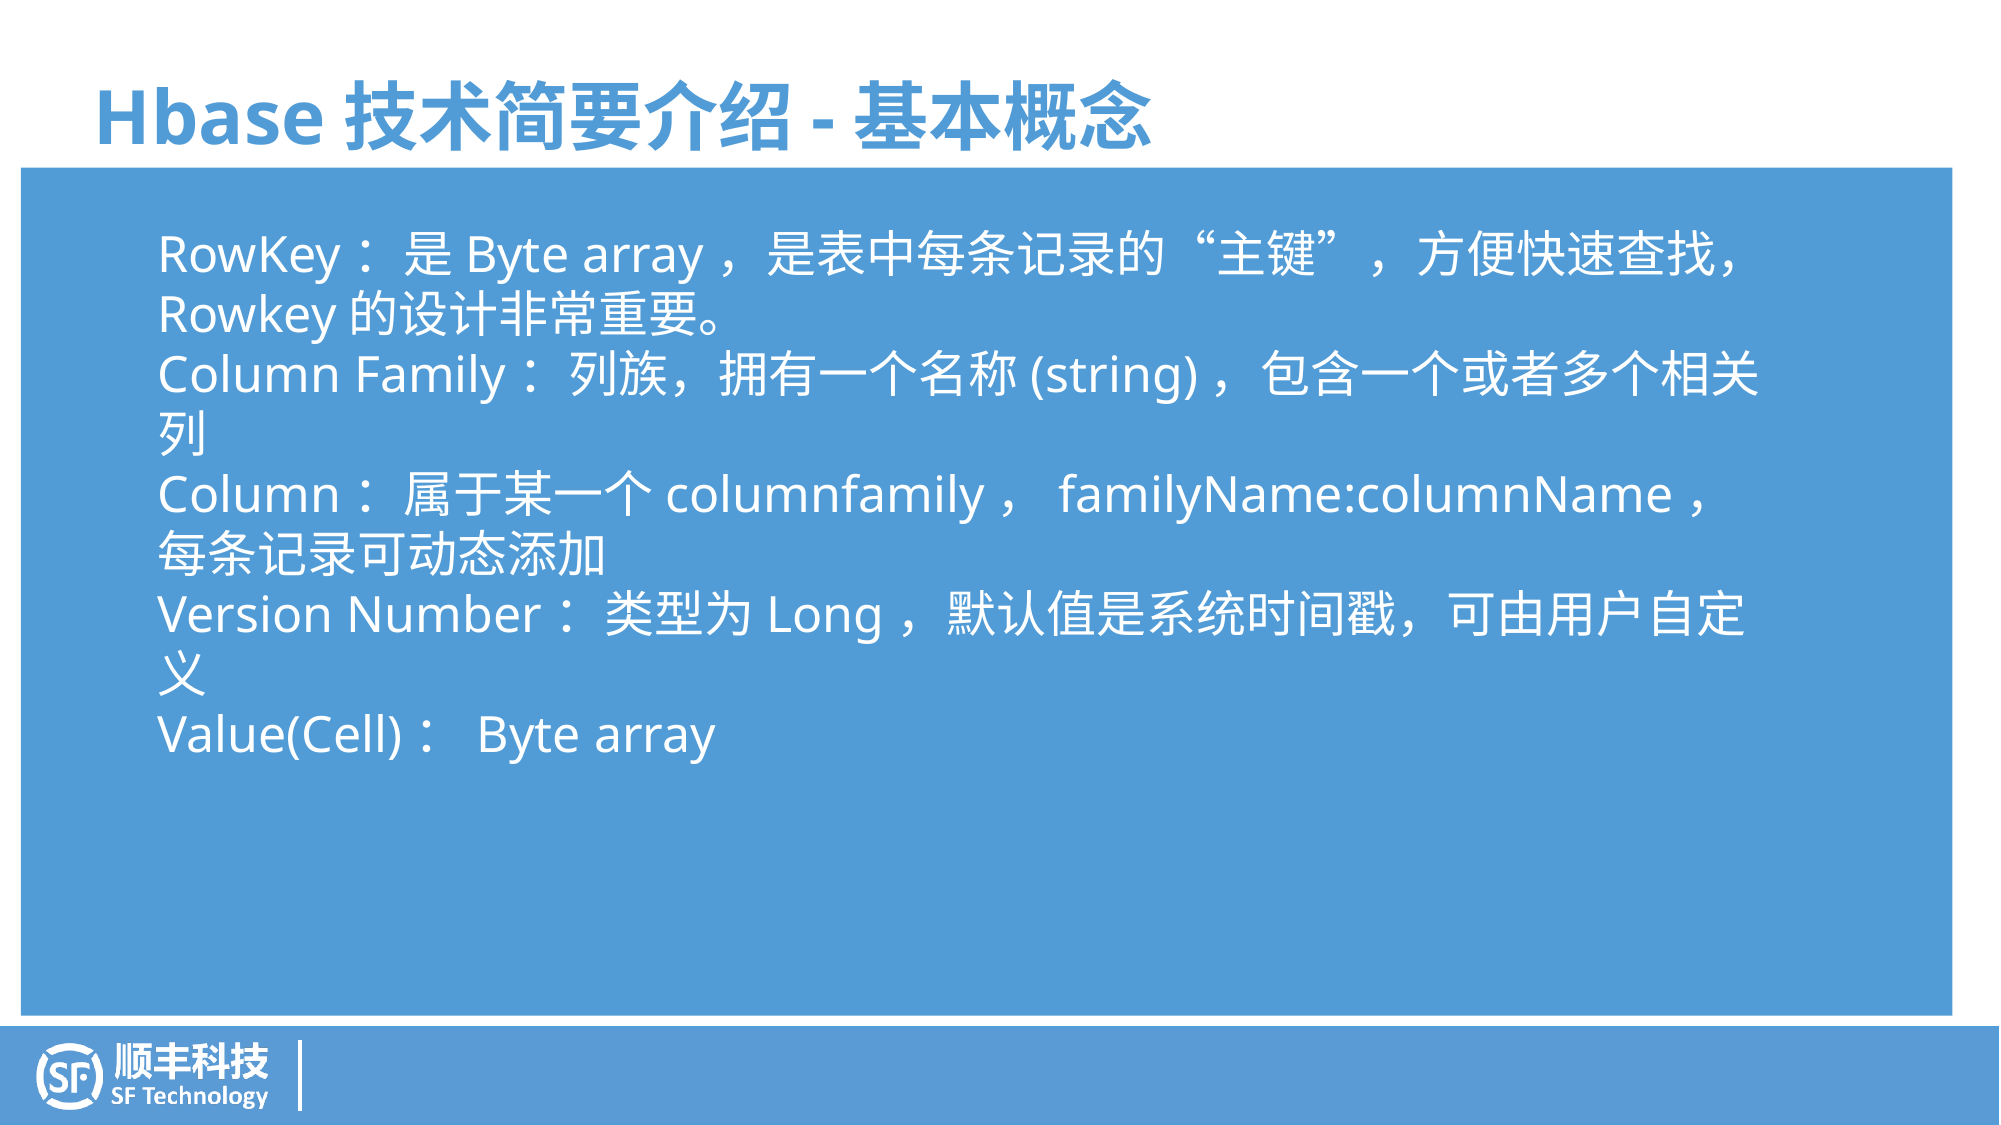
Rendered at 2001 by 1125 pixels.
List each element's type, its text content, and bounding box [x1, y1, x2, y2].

text_box Hbase技术简要介绍-基本概念 [79, 61, 1298, 167]
text_box RowKey：是Byte array，是表中每条记录的“主键”，方便快速查找，Rowkey的设计非常重要。 Column Family：列族，拥有一个名称(string)，包含一个或者多个相关列 Column：属于某一个columnfamily，familyName:columnName，每条记录可动态添加 Version Number：类型为Long，默认值是系统时间戳，可由用户自定义 Value(Cell)：Byte array [143, 214, 1787, 770]
picture [34, 1025, 292, 1125]
text_box [20, 167, 1954, 1017]
